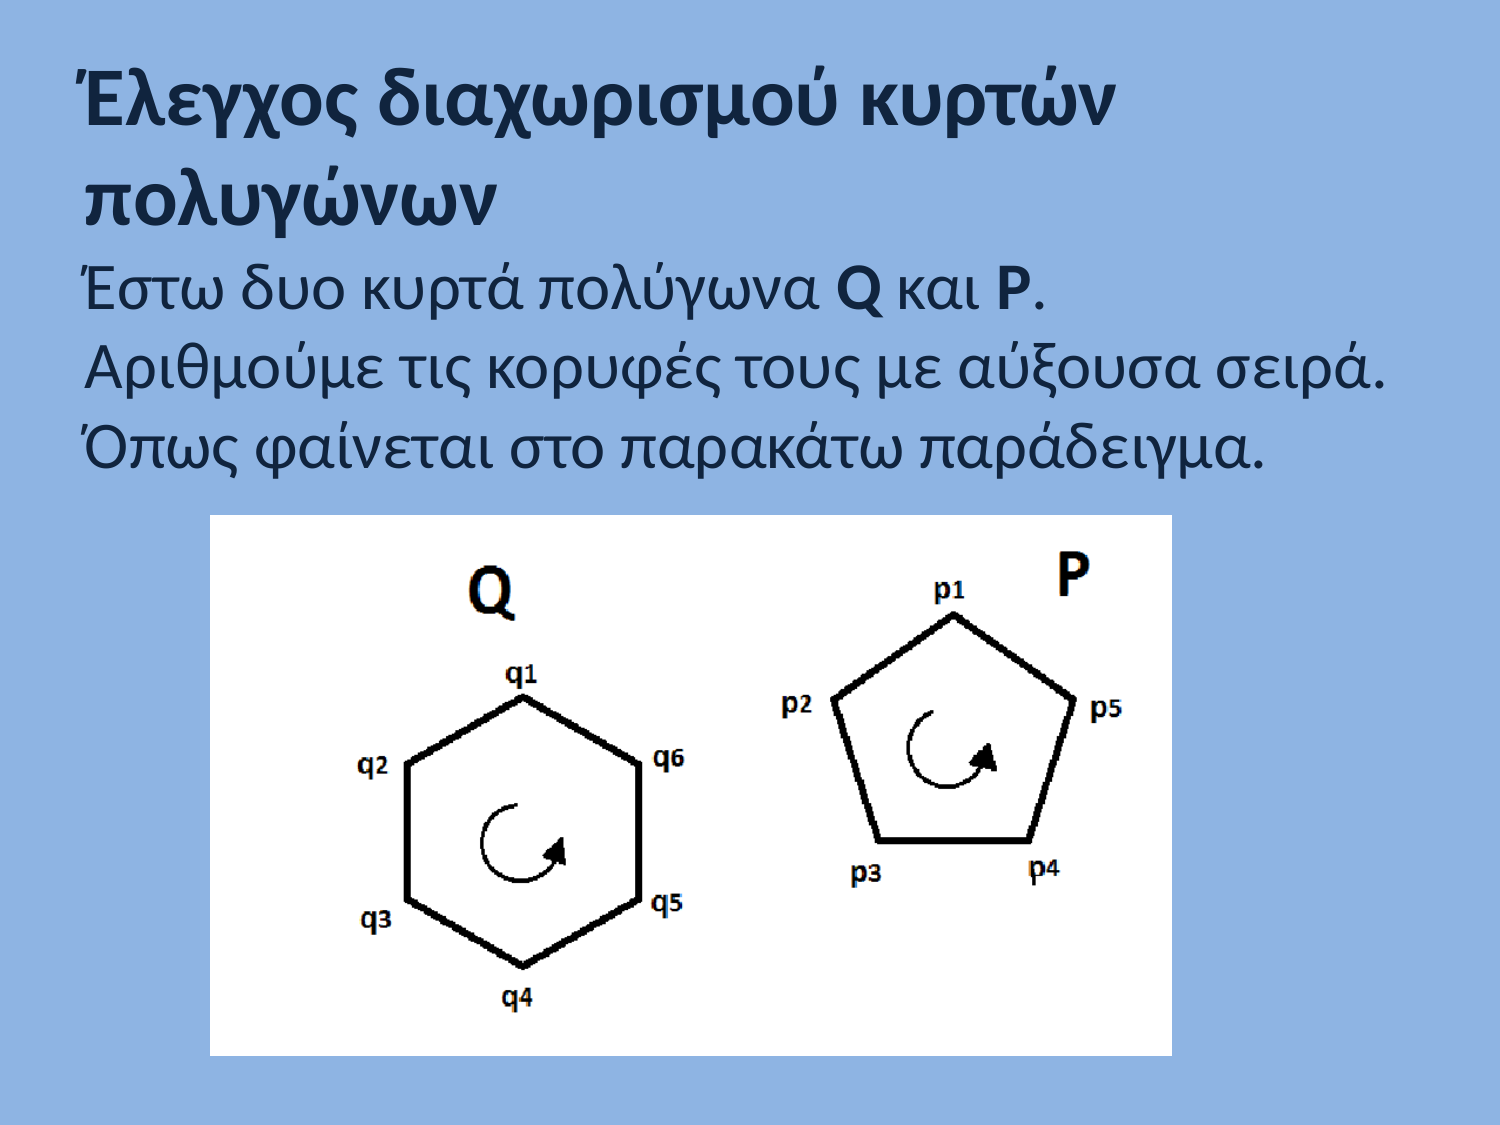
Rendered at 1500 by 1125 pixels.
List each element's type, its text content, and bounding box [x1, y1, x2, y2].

text_box Έλεγχος διαχωρισμού κυρτών πολυγώνων Έστω δυο κυρτά πολύγωνα Q και P. Αριθμούμε τις κορυφές τους με αύξουσα σειρά. Όπως φαίνεται στο παρακάτω παράδειγμα. [70, 35, 1454, 650]
picture [210, 515, 1173, 1056]
